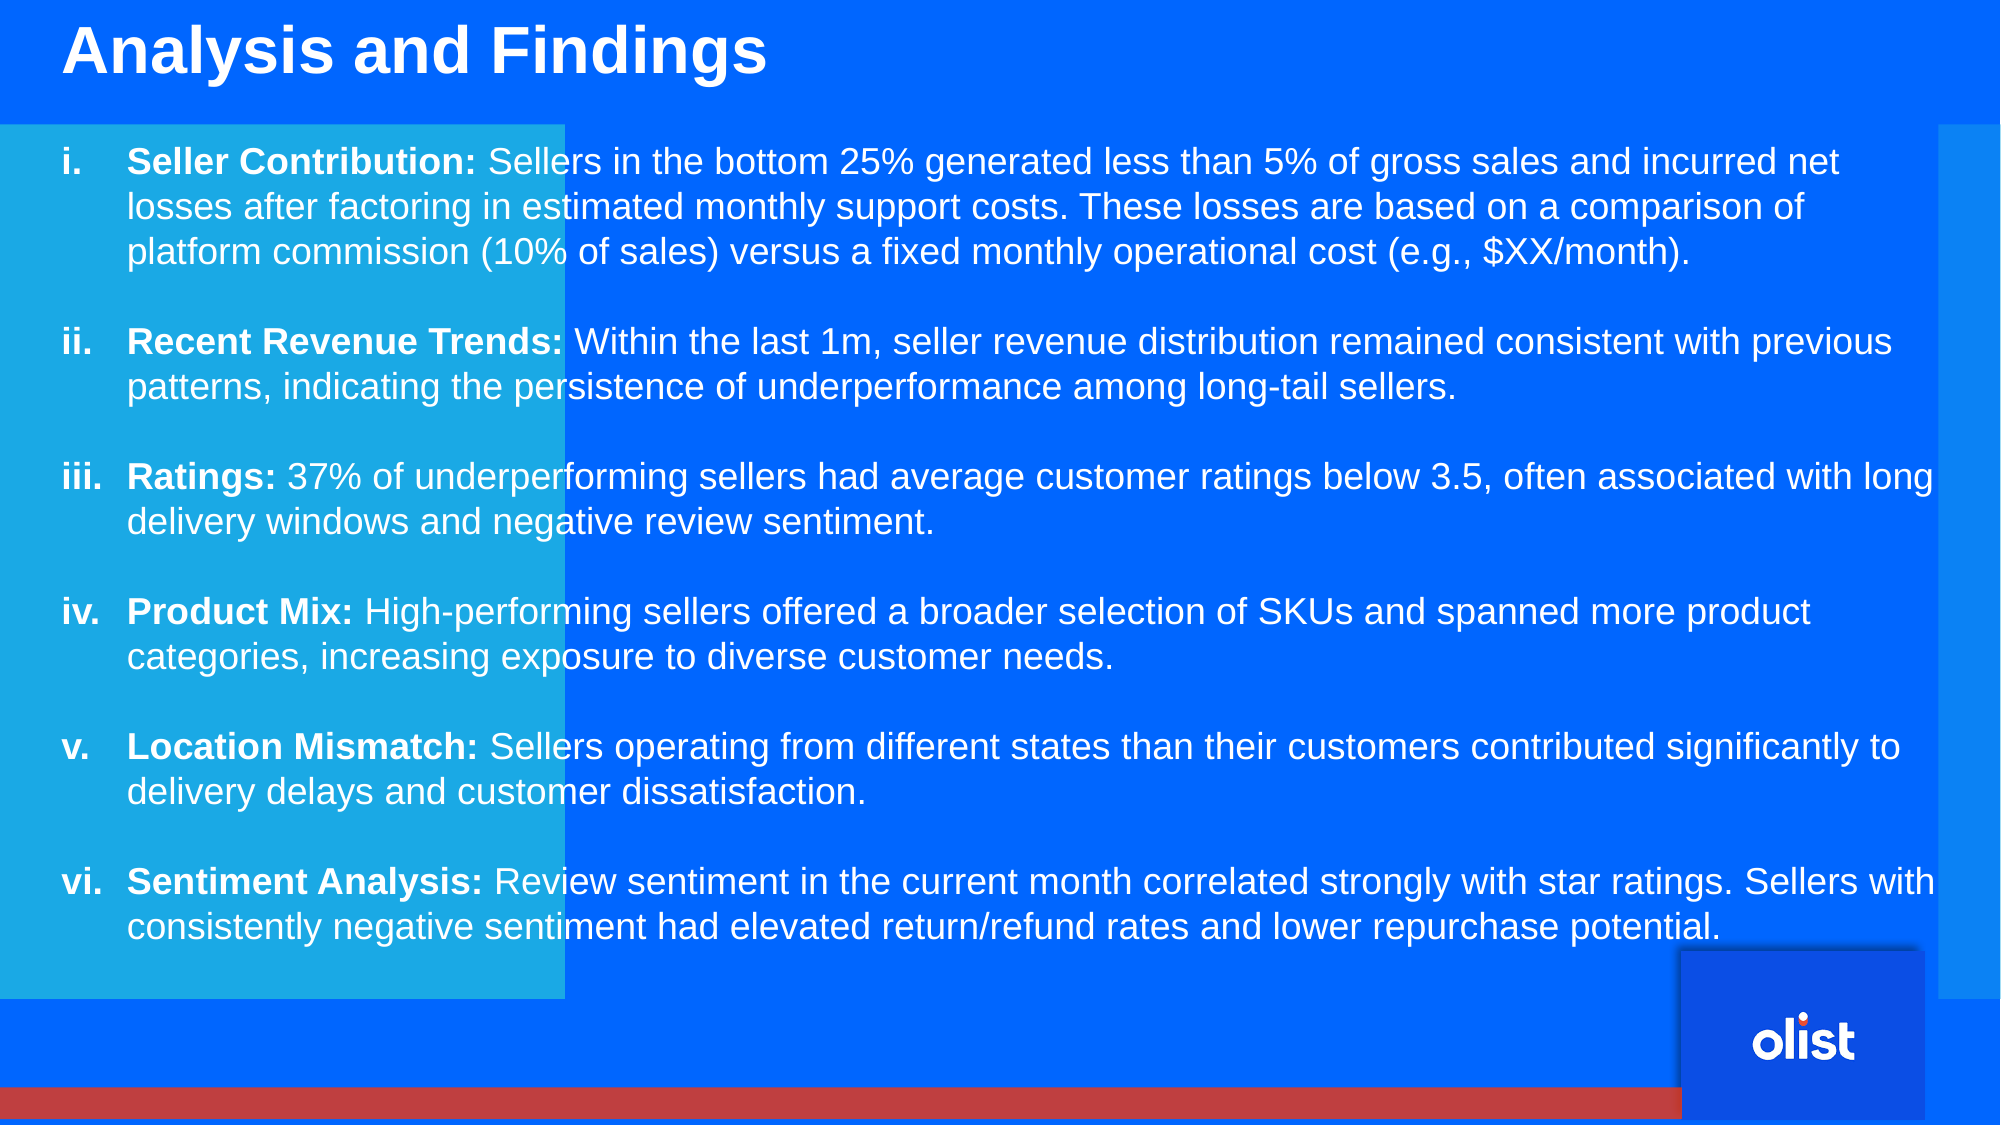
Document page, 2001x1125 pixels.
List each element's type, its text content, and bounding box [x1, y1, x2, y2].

text_box Analysis and Findings Seller Contribution: Sellers in the bottom 25% generated less than 5% of gross sales and incurred net losses after factoring in estimated monthly support costs. These losses are based on a comparison of platform commission (10% of sales) versus a fixed monthly operational cost (e.g., $XX/month). Recent Revenue Trends: Within the last 1m, seller revenue distribution remained consistent with previous patterns, indicating the persistence of underperformance among long-tail sellers. Ratings: 37% of underperforming sellers had average customer ratings below 3.5, often associated with long delivery windows and negative review sentiment. Product Mix: High-performing sellers offered a broader selection of SKUs and spanned more product categories, increasing exposure to diverse customer needs. Location Mismatch: Sellers operating from different states than their customers contributed significantly to delivery delays and customer dissatisfaction. Sentiment Analysis: Review sentiment in the current month correlated strongly with star ratings. Sellers with consistently negative sentiment had elevated return/refund rates and lower repurchase potential. [46, 0, 1954, 1005]
text_box [0, 1087, 1681, 1120]
picture [1681, 951, 1925, 1120]
